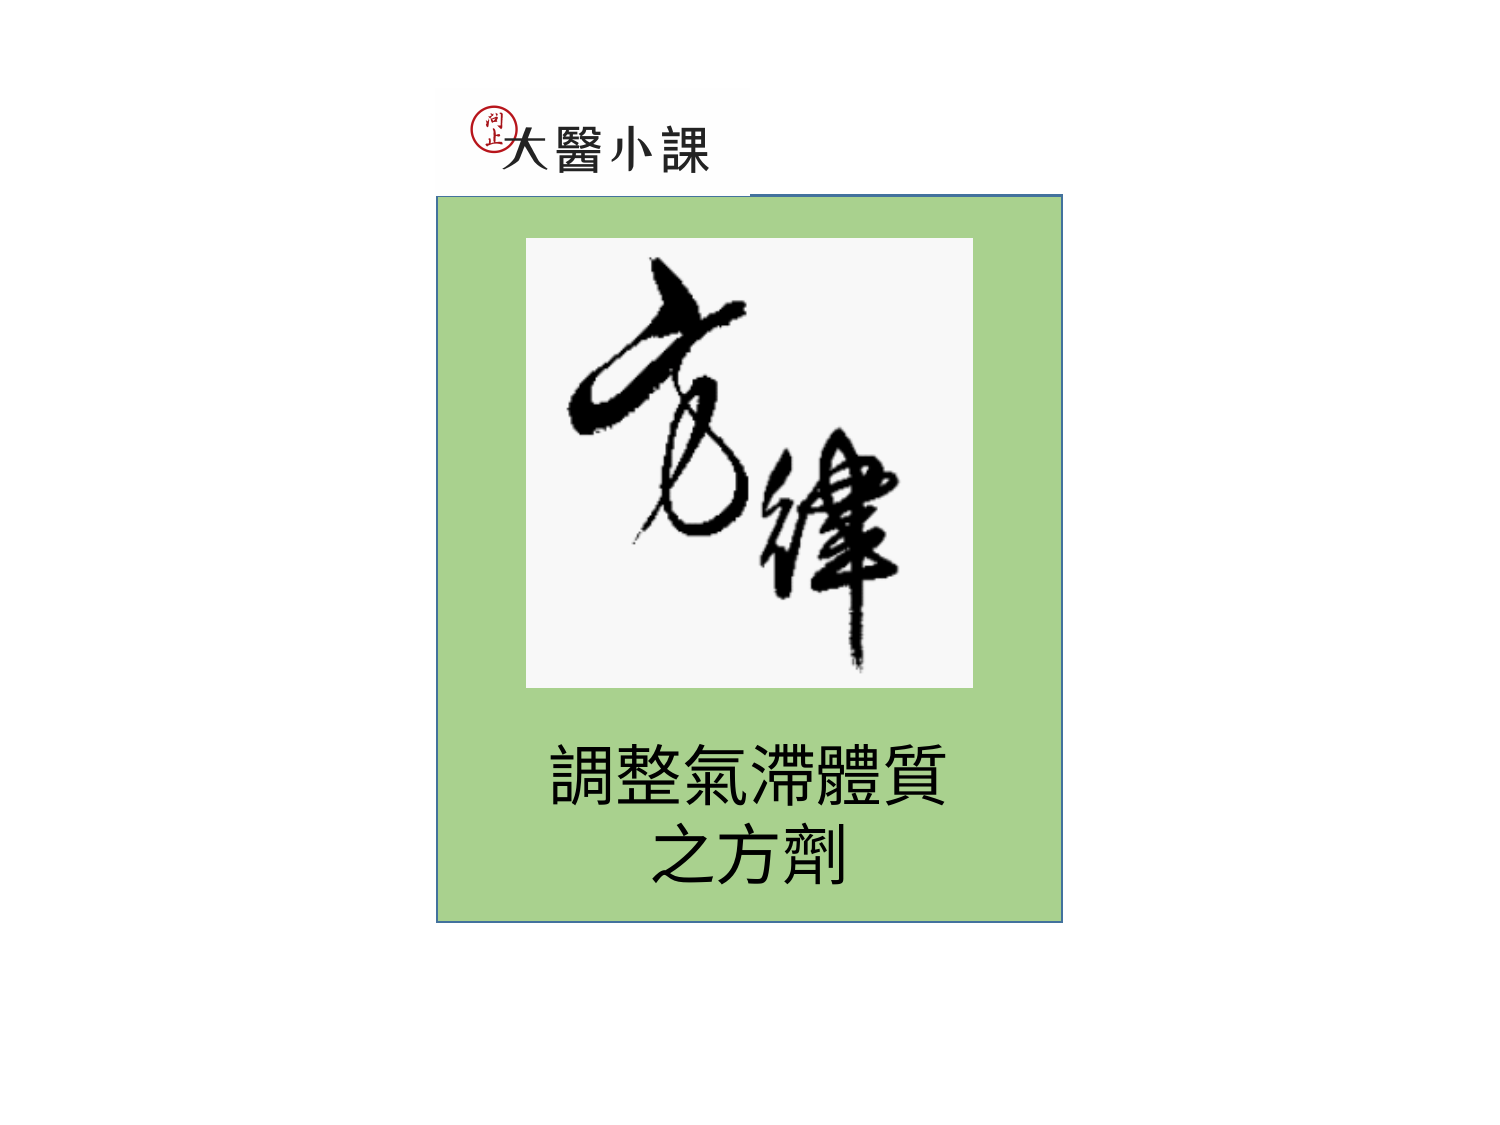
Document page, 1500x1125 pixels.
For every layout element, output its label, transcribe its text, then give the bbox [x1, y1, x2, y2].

text_box 調整氣滯體質 之方劑 [404, 725, 1094, 901]
picture [526, 238, 973, 688]
text_box [436, 194, 1063, 725]
picture [435, 88, 750, 196]
text_box [436, 901, 1063, 923]
